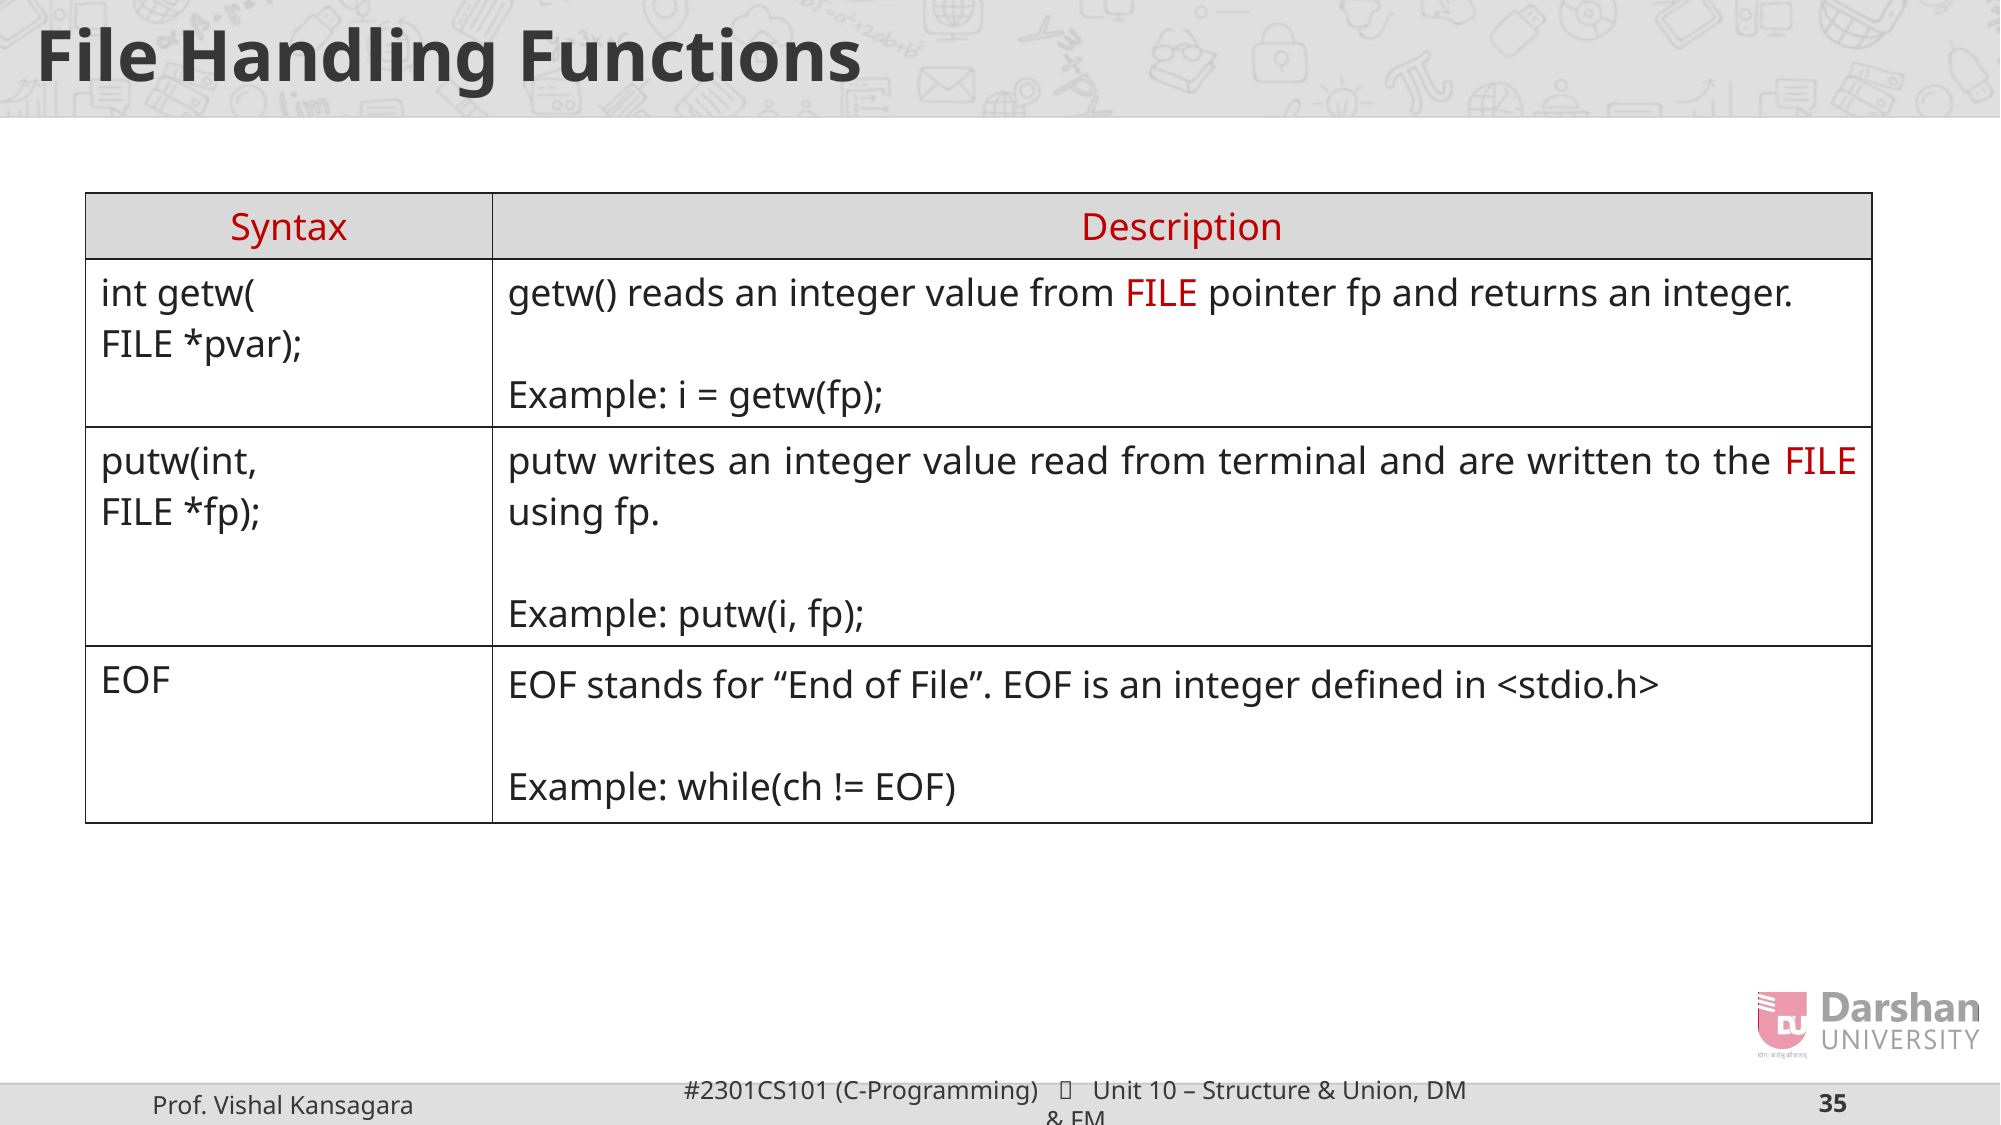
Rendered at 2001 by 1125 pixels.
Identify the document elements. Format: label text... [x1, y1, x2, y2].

table_cell EOF stands for “End of File”. EOF is an integer defined in <stdio.h> Example: while(ch != EOF) [493, 647, 1871, 822]
table_cell putw writes an integer value read from terminal and are written to the FILE using fp. Example: putw(i, fp); [493, 428, 1871, 645]
table_header Syntax [86, 194, 492, 258]
table_cell EOF [86, 647, 492, 822]
title File Handling Functions [0, 0, 2000, 117]
table_cell getw() reads an integer value from FILE pointer fp and returns an integer. Example: i = getw(fp); [493, 260, 1871, 426]
table_cell int getw( FILE *pvar); [86, 260, 492, 426]
table_cell putw(int, FILE *fp); [86, 428, 492, 645]
table_header Description [493, 194, 1871, 258]
